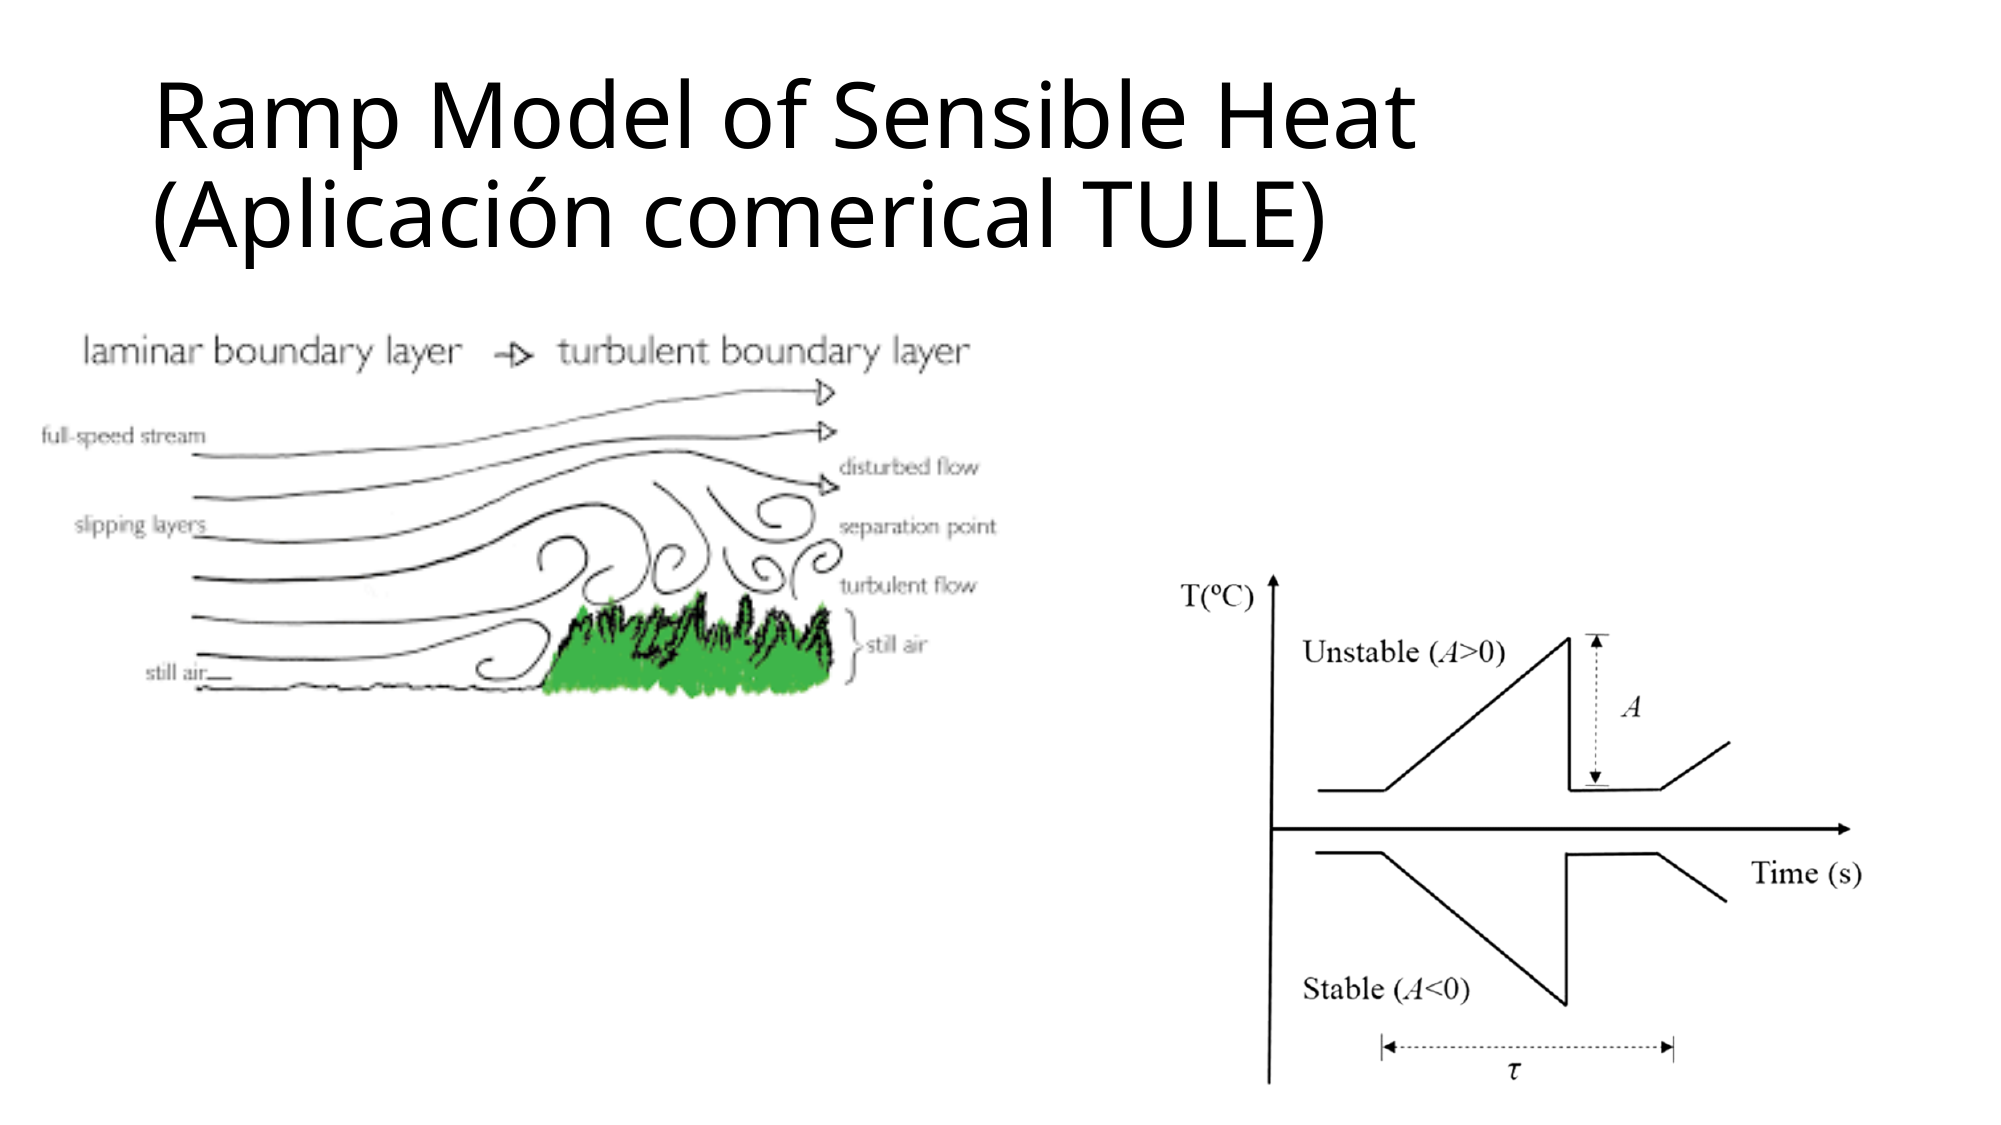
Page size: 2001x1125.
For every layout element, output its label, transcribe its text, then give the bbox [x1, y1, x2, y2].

title Ramp Model of Sensible Heat (Aplicación comerical TULE) [137, 59, 1863, 278]
picture [1179, 572, 1863, 1086]
picture [41, 329, 1001, 702]
